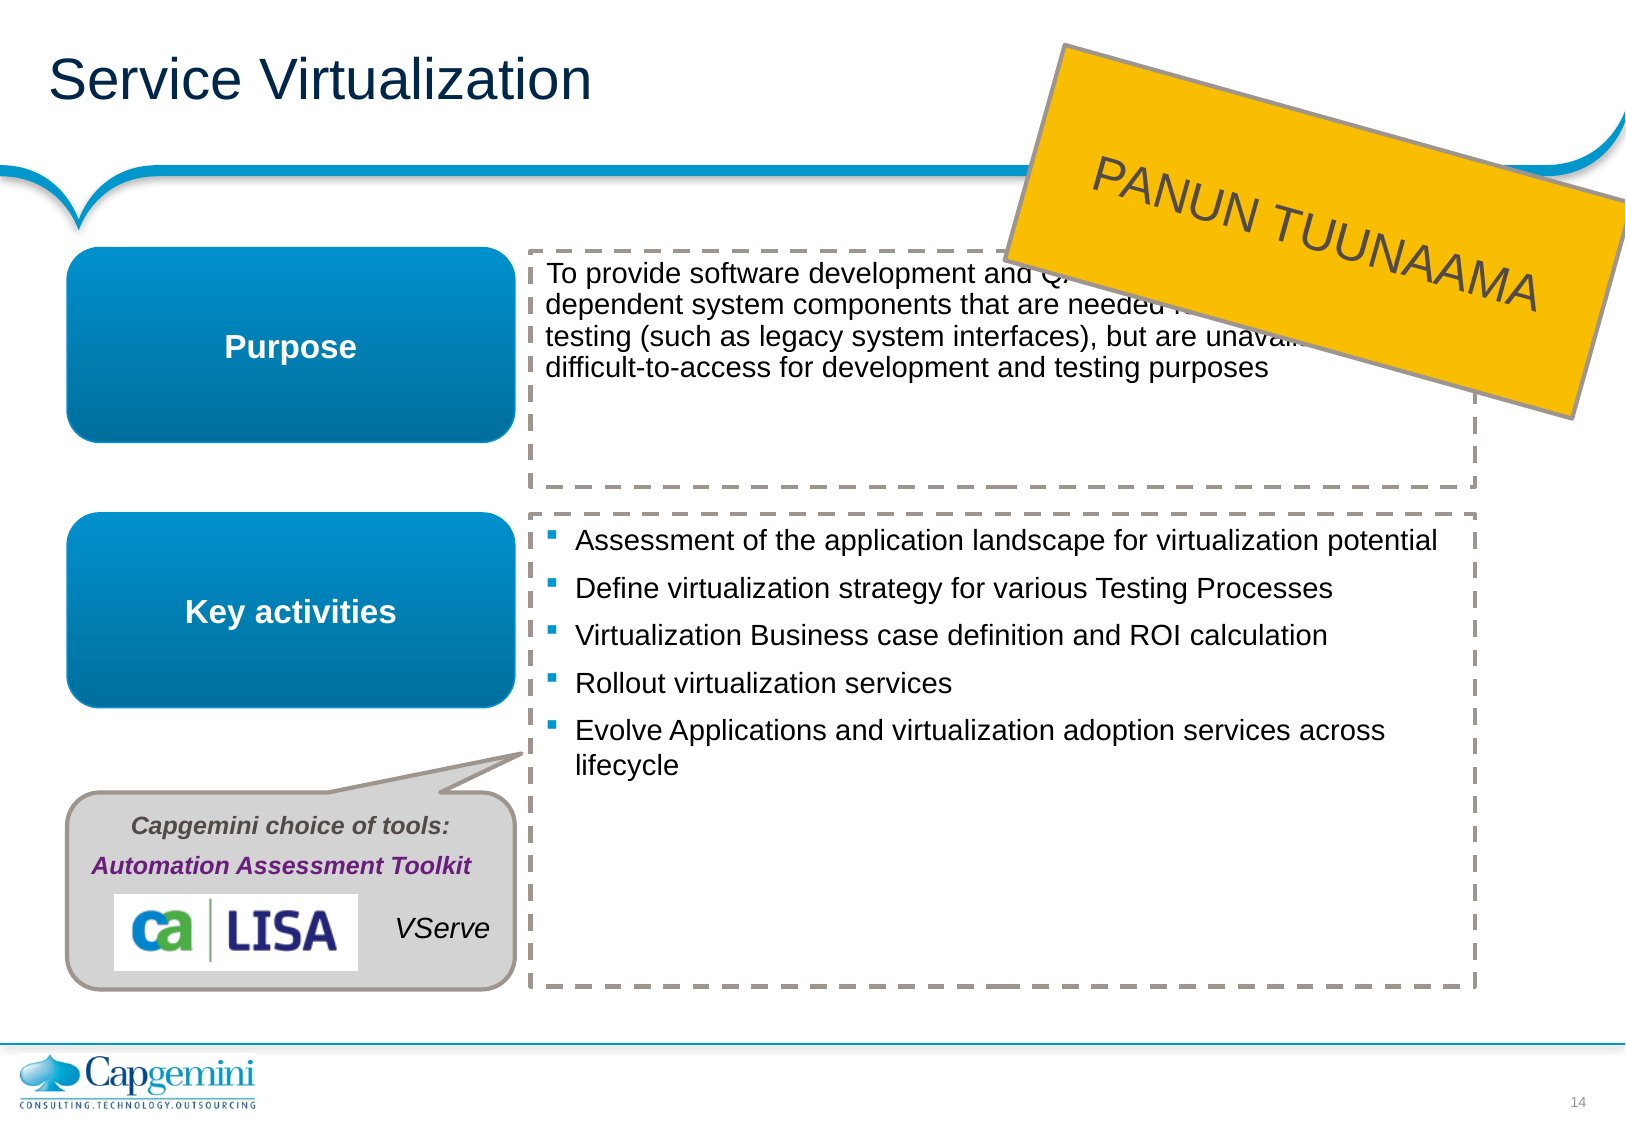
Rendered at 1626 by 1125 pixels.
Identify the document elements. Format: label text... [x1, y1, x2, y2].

picture [113, 893, 359, 971]
picture [19, 1053, 256, 1110]
text_box Purpose [67, 247, 515, 443]
title Service Virtualization [0, 0, 1625, 165]
text_box To provide software development and QA/testing teams access to dependent system components that are needed for development and testing (such as legacy system interfaces), but are unavailable or difficult-to-access for development and testing purposes [528, 249, 1477, 489]
text_box PANUN TUUNAAMA [1002, 42, 1625, 421]
text_box Key activities [67, 512, 515, 708]
text_box Capgemini choice of tools: Automation Assessment Toolkit VServe [64, 751, 524, 992]
text_box Assessment of the application landscape for virtualization potential Define virtualization strategy for various Testing Processes Virtualization Business case definition and ROI calculation Rollout virtualization services Evolve Applications and virtualization adoption services across lifecycle [528, 512, 1477, 989]
